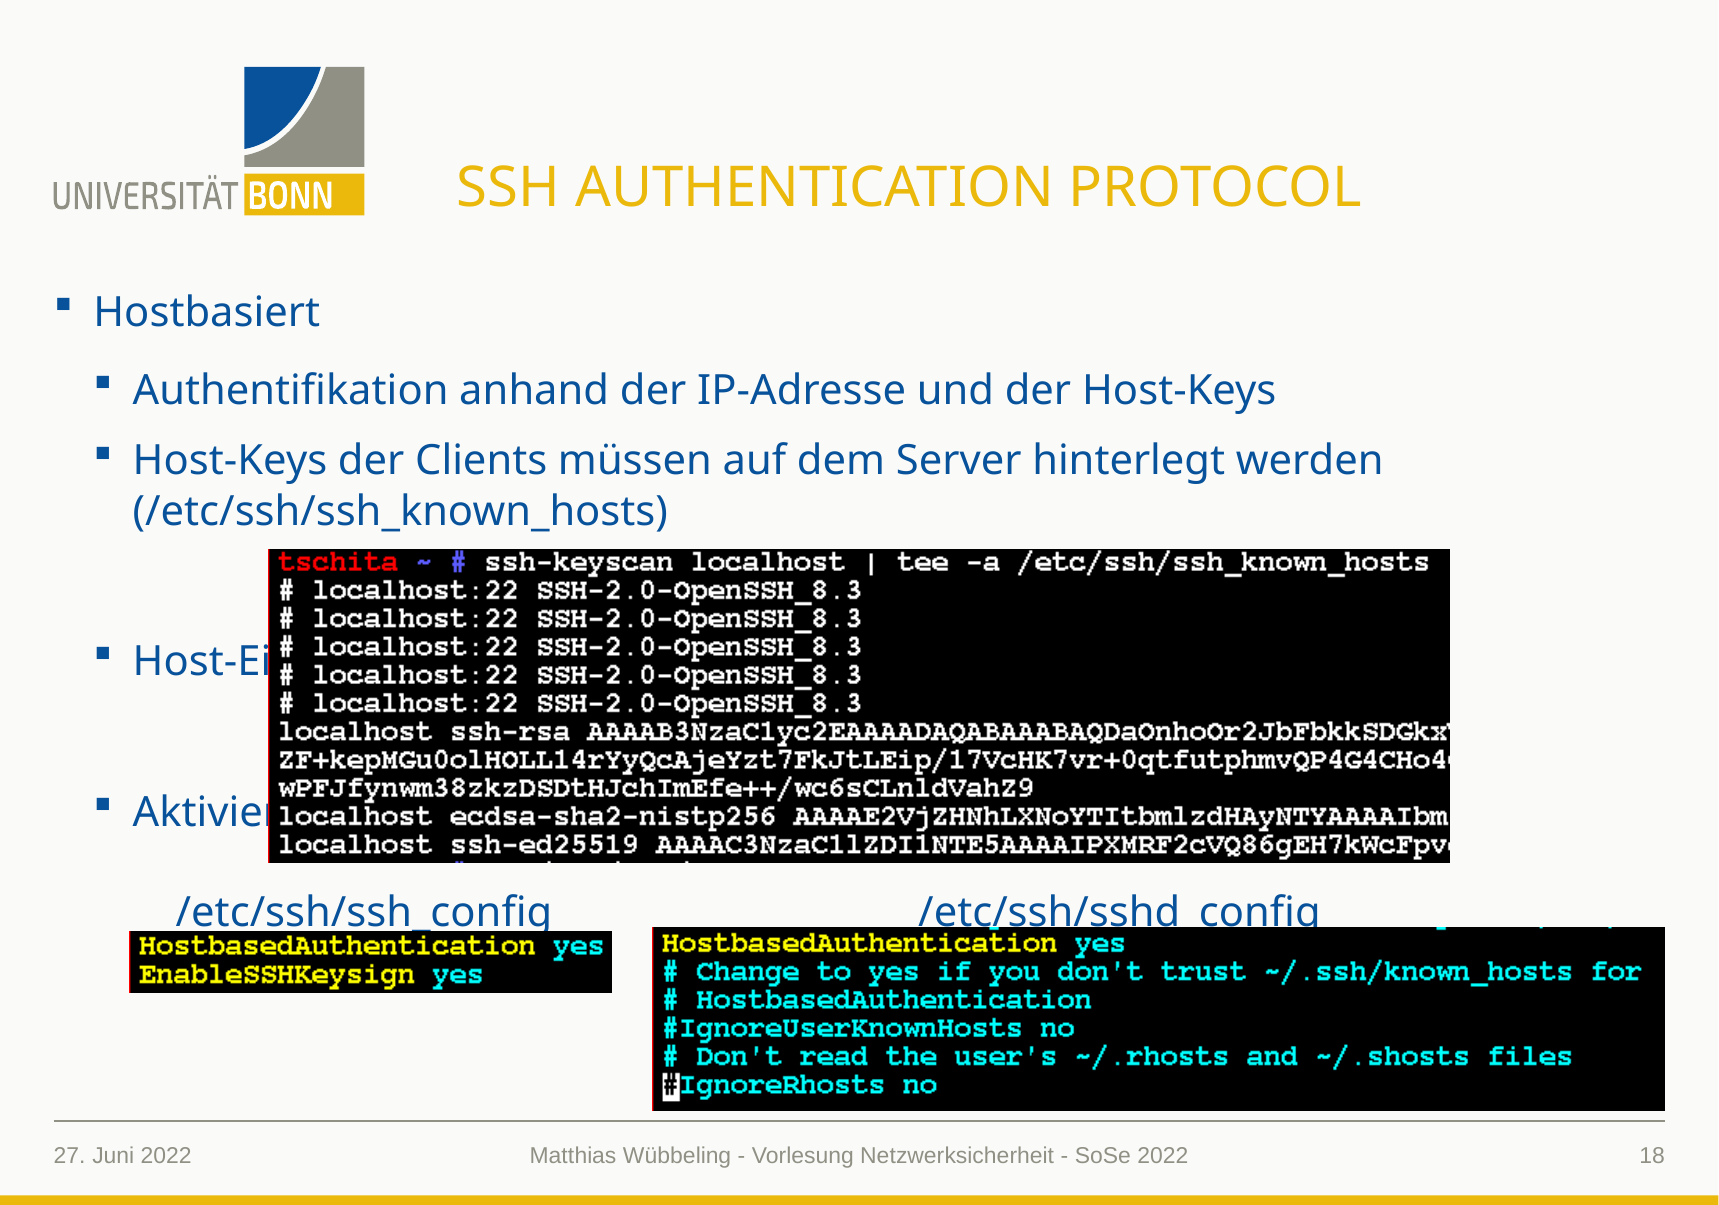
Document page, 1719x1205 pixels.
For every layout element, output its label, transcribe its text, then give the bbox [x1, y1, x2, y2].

footer Matthias Wübbeling - Vorlesung Netzwerksicherheit - SoSe 2022 [389, 1121, 1329, 1189]
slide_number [53, 1121, 215, 1189]
title SSH Authentication protocol [456, 67, 1665, 218]
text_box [129, 927, 1665, 1111]
slide_number 18 [1557, 1121, 1665, 1189]
list Hostbasiert Authentifikation anhand der IP-Adresse und der Host-Keys Host-Keys der Clients müssen auf dem Server hinterlegt werden (/etc/ssh/ssh_known_hosts) Host-Eintrag in der /etc/ssh/shosts.equiv (IP und Username) Aktivieren von Hostbased-Authentication für Server und Client /etc/ssh/ssh_config /etc/ssh/sshd_config [53, 284, 1665, 1055]
picture [268, 549, 1450, 863]
